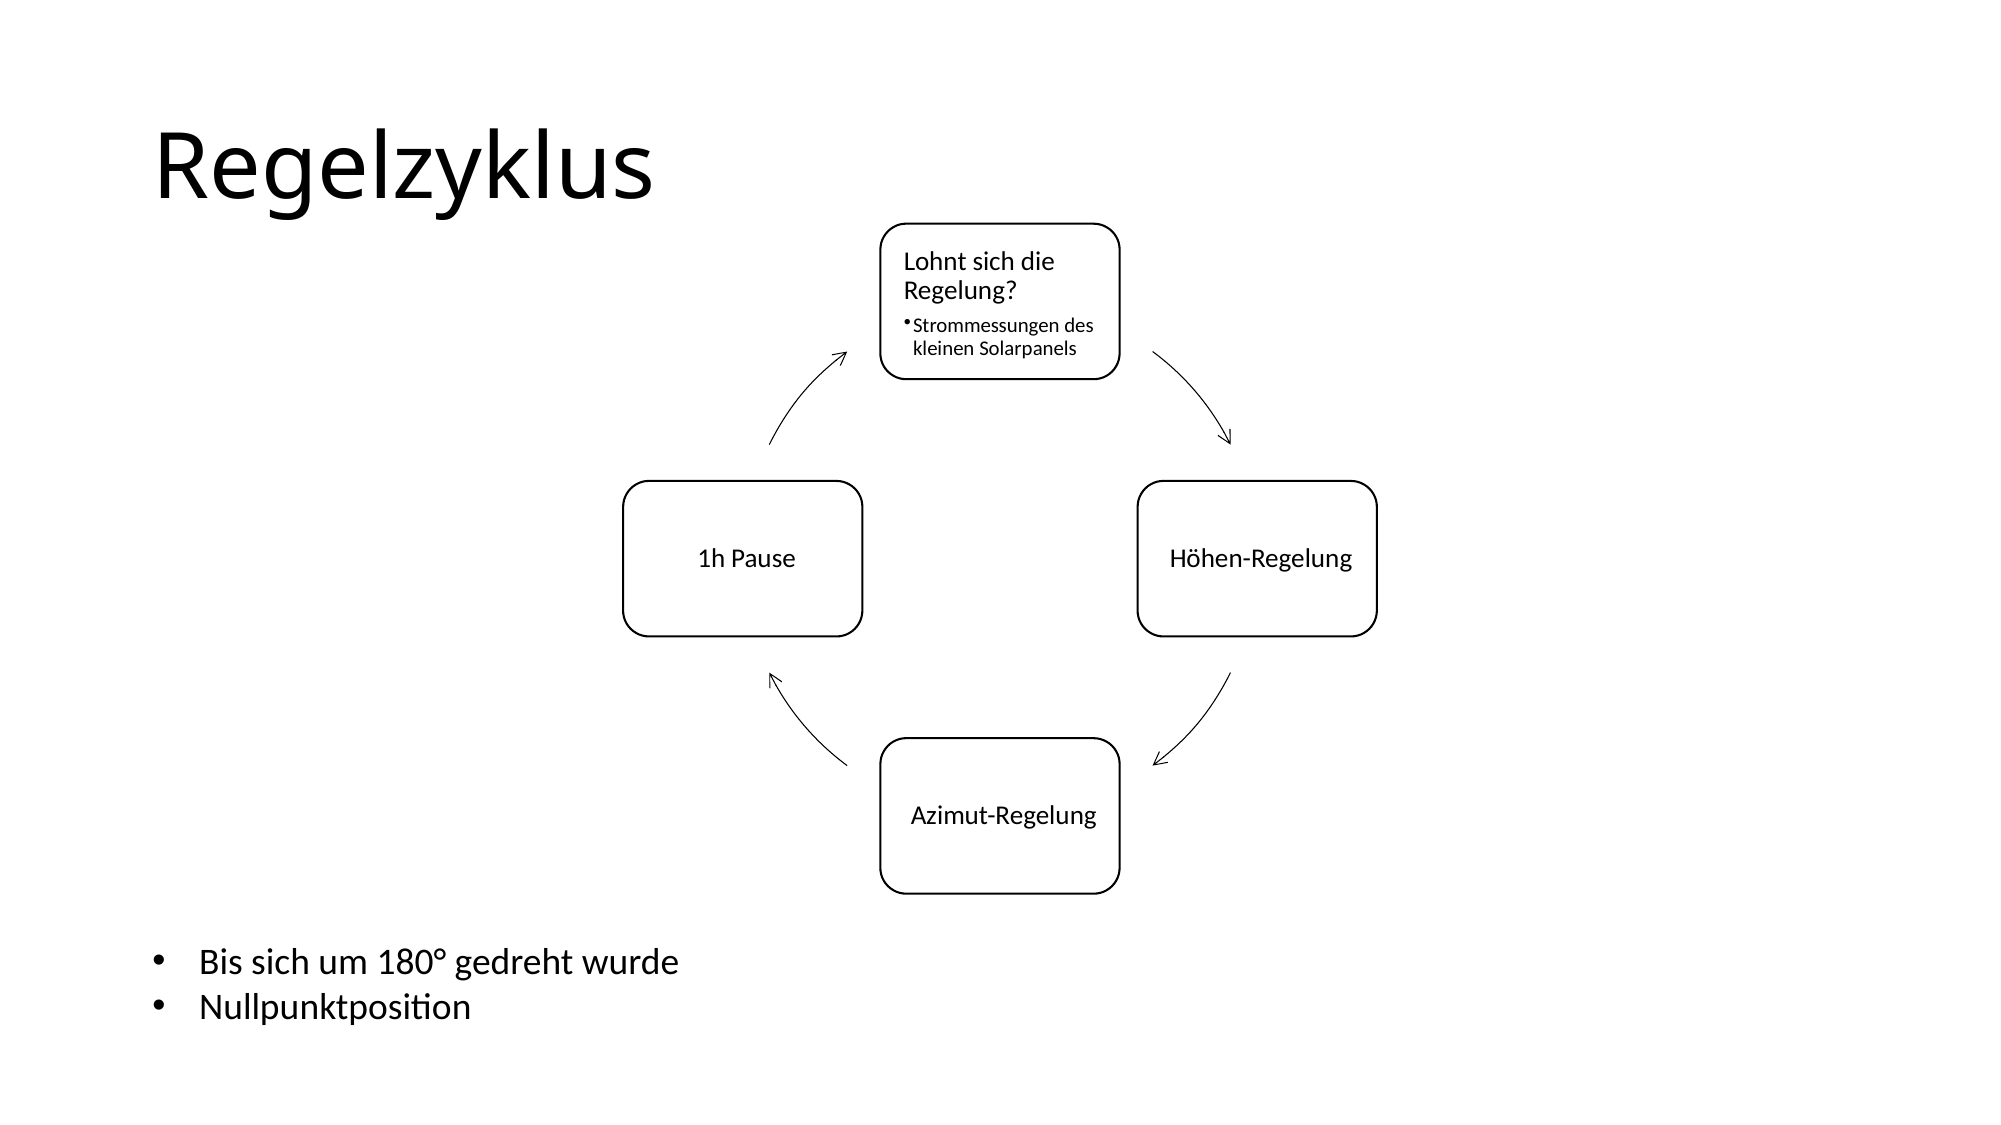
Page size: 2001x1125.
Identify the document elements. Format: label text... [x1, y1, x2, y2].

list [137, 223, 1863, 894]
text_box Bis sich um 180° gedreht wurde Nullpunktposition [137, 929, 1458, 1035]
title Regelzyklus [137, 59, 1863, 223]
